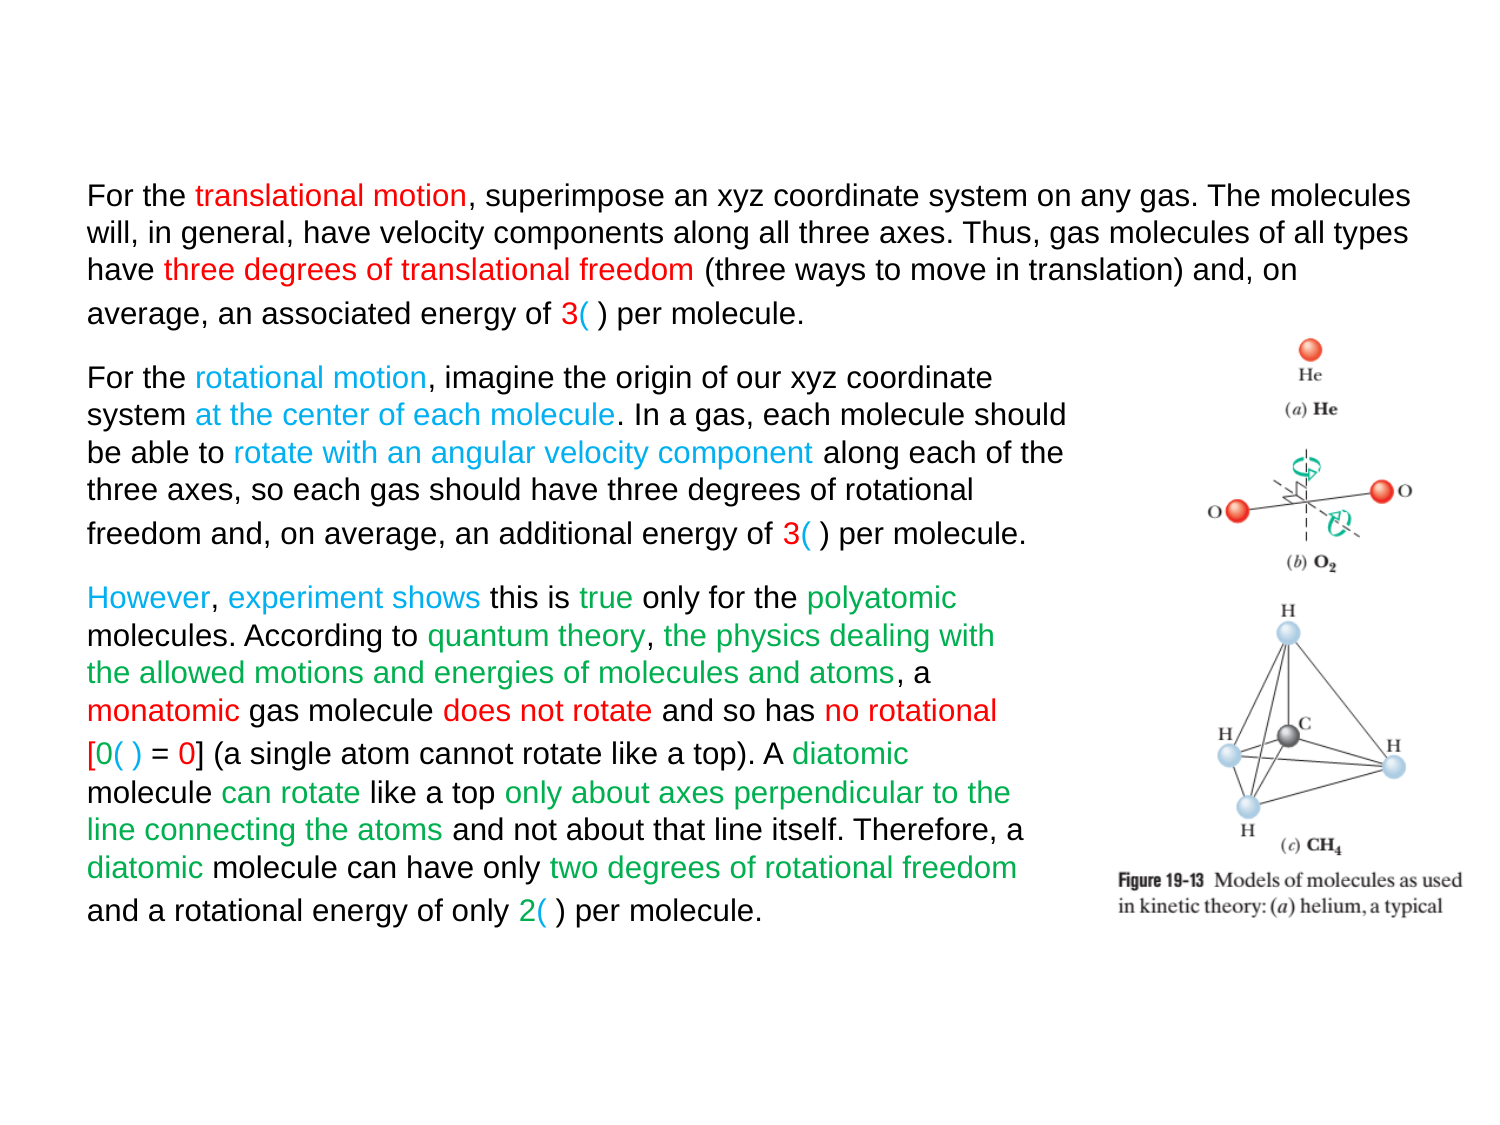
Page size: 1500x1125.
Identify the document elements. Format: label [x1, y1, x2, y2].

picture [1107, 316, 1473, 921]
